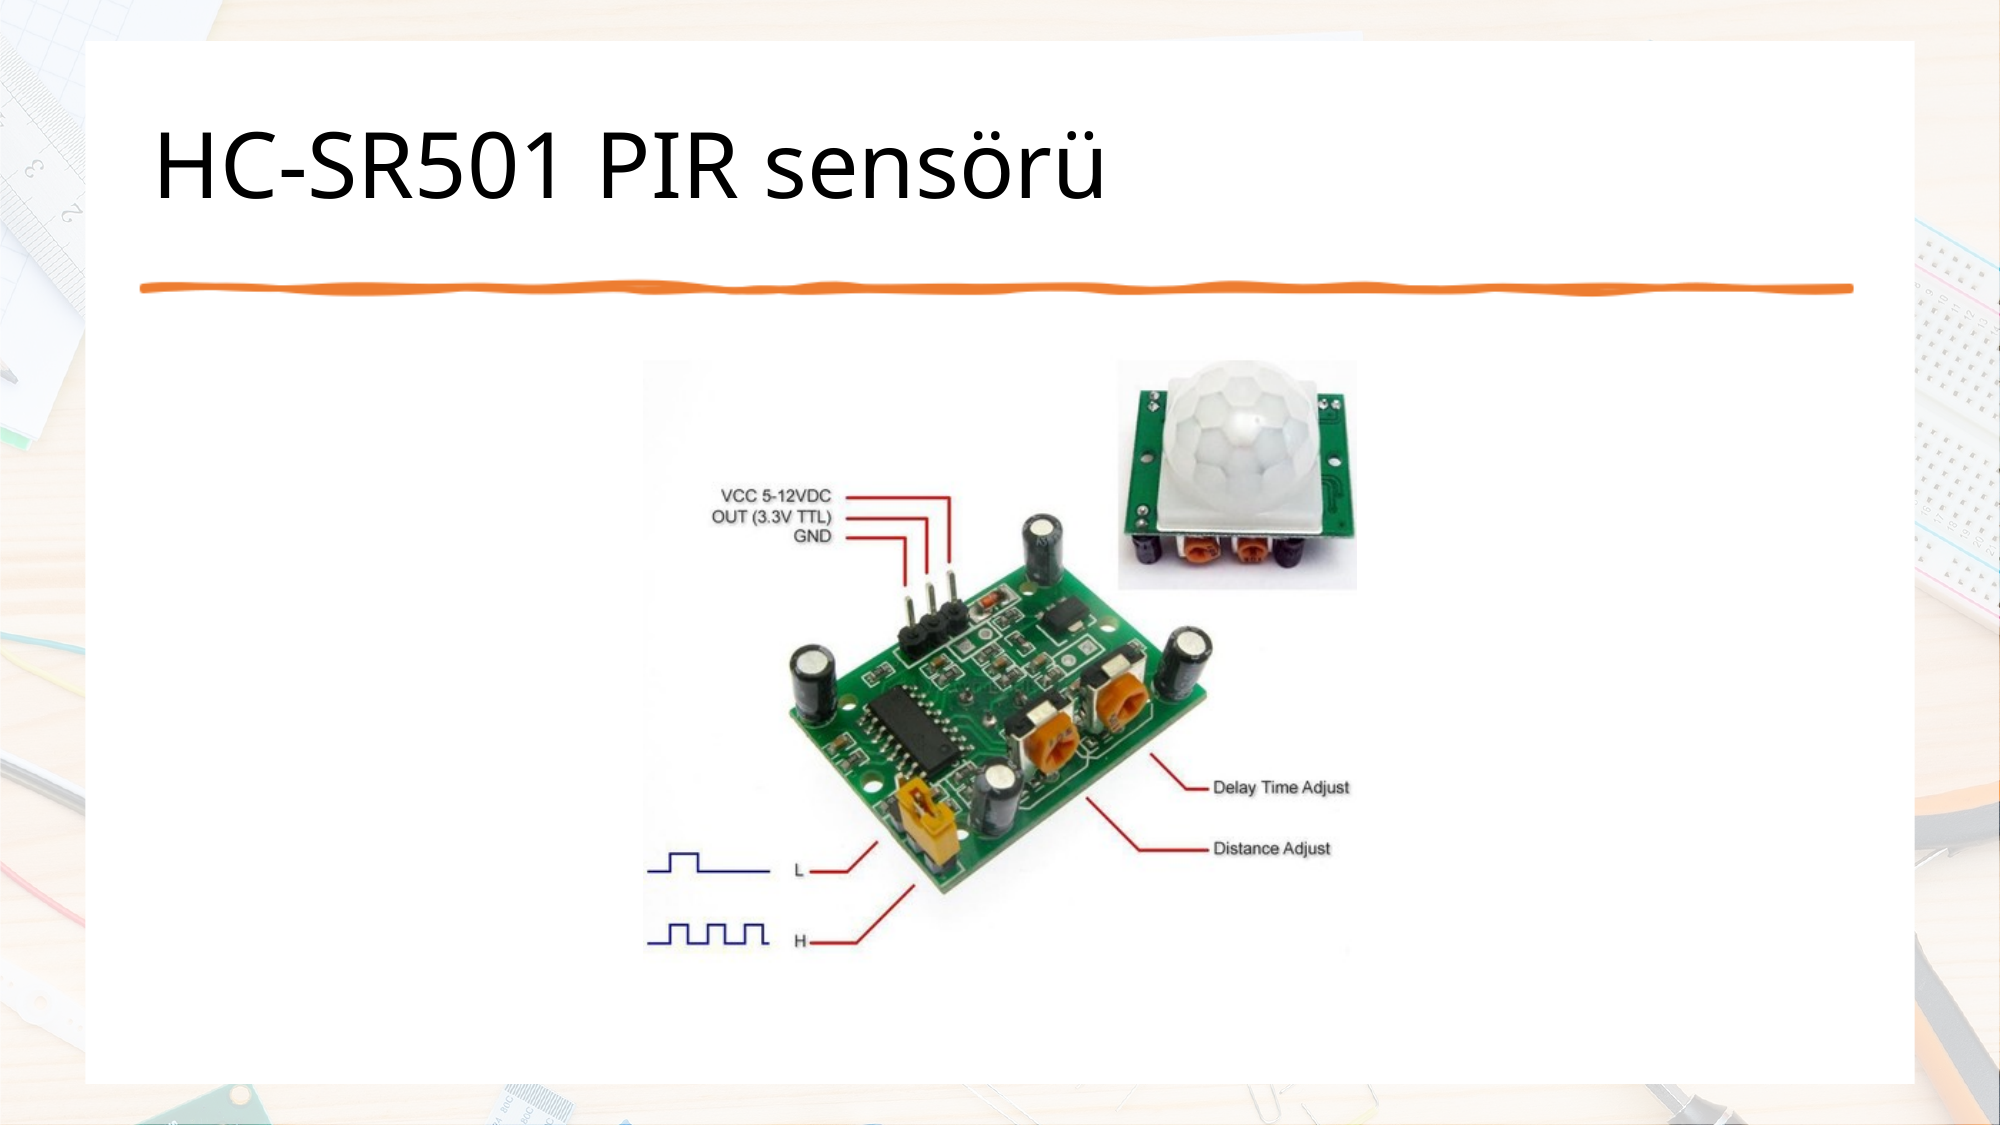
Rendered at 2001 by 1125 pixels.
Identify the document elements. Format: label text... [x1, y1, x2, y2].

title HC-SR501 PIR sensörü [137, 59, 1863, 278]
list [643, 299, 1357, 1014]
picture [137, 278, 1857, 300]
